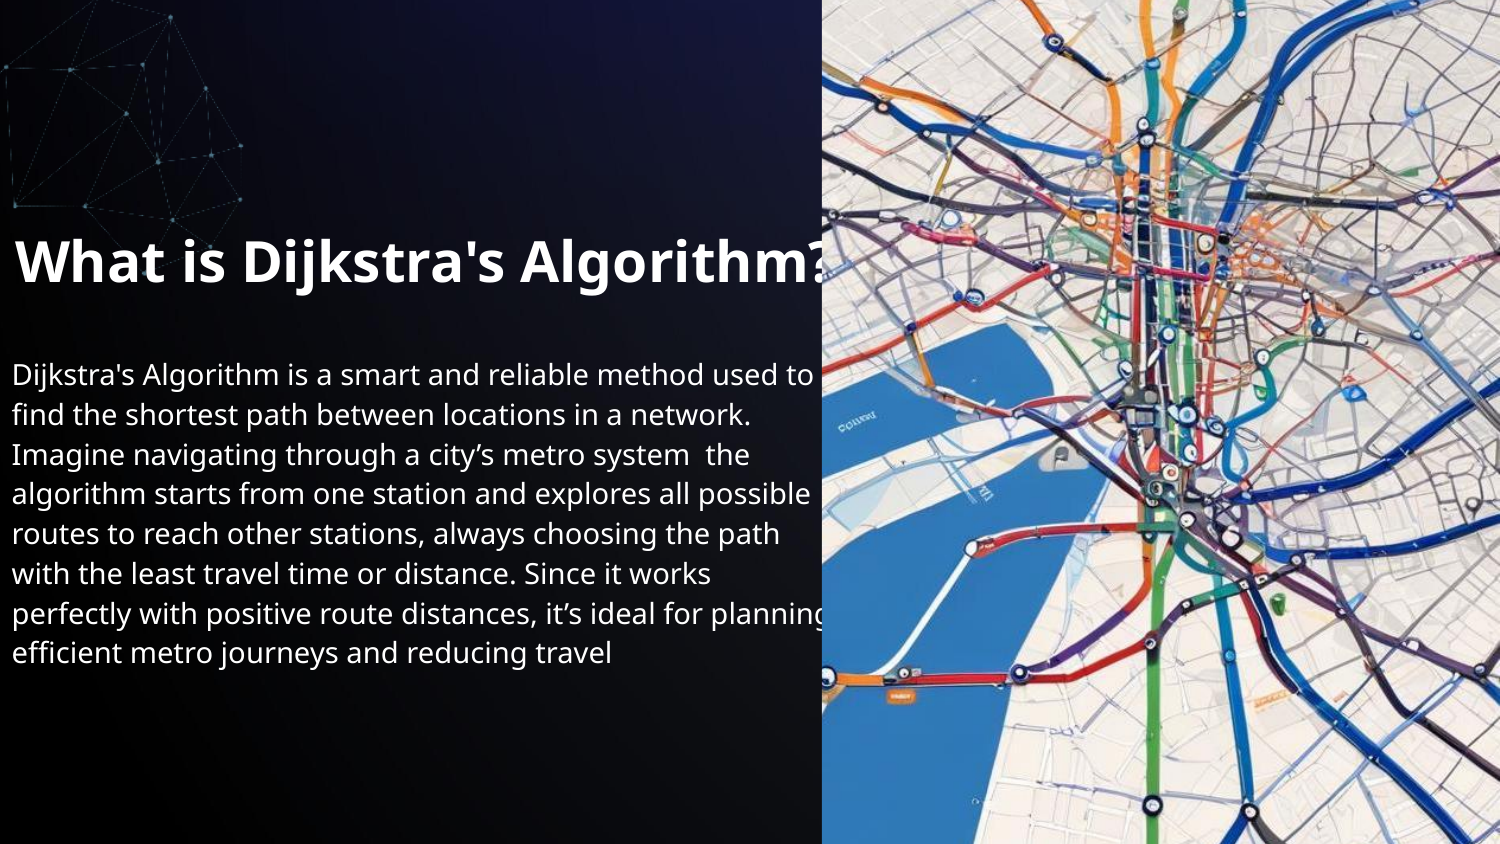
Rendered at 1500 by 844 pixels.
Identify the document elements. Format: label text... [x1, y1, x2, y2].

subtitle Dijkstra's Algorithm is a smart and reliable method used to find the shortest path between locations in a network. Imagine navigating through a city’s metro system the algorithm starts from one station and explores all possible routes to reach other stations, always choosing the path with the least travel time or distance. Since it works perfectly with positive route distances, it’s ideal for planning efficient metro journeys and reducing travel [0, 339, 821, 692]
title What is Dijkstra's Algorithm? [0, 141, 821, 315]
picture [0, 0, 1500, 844]
